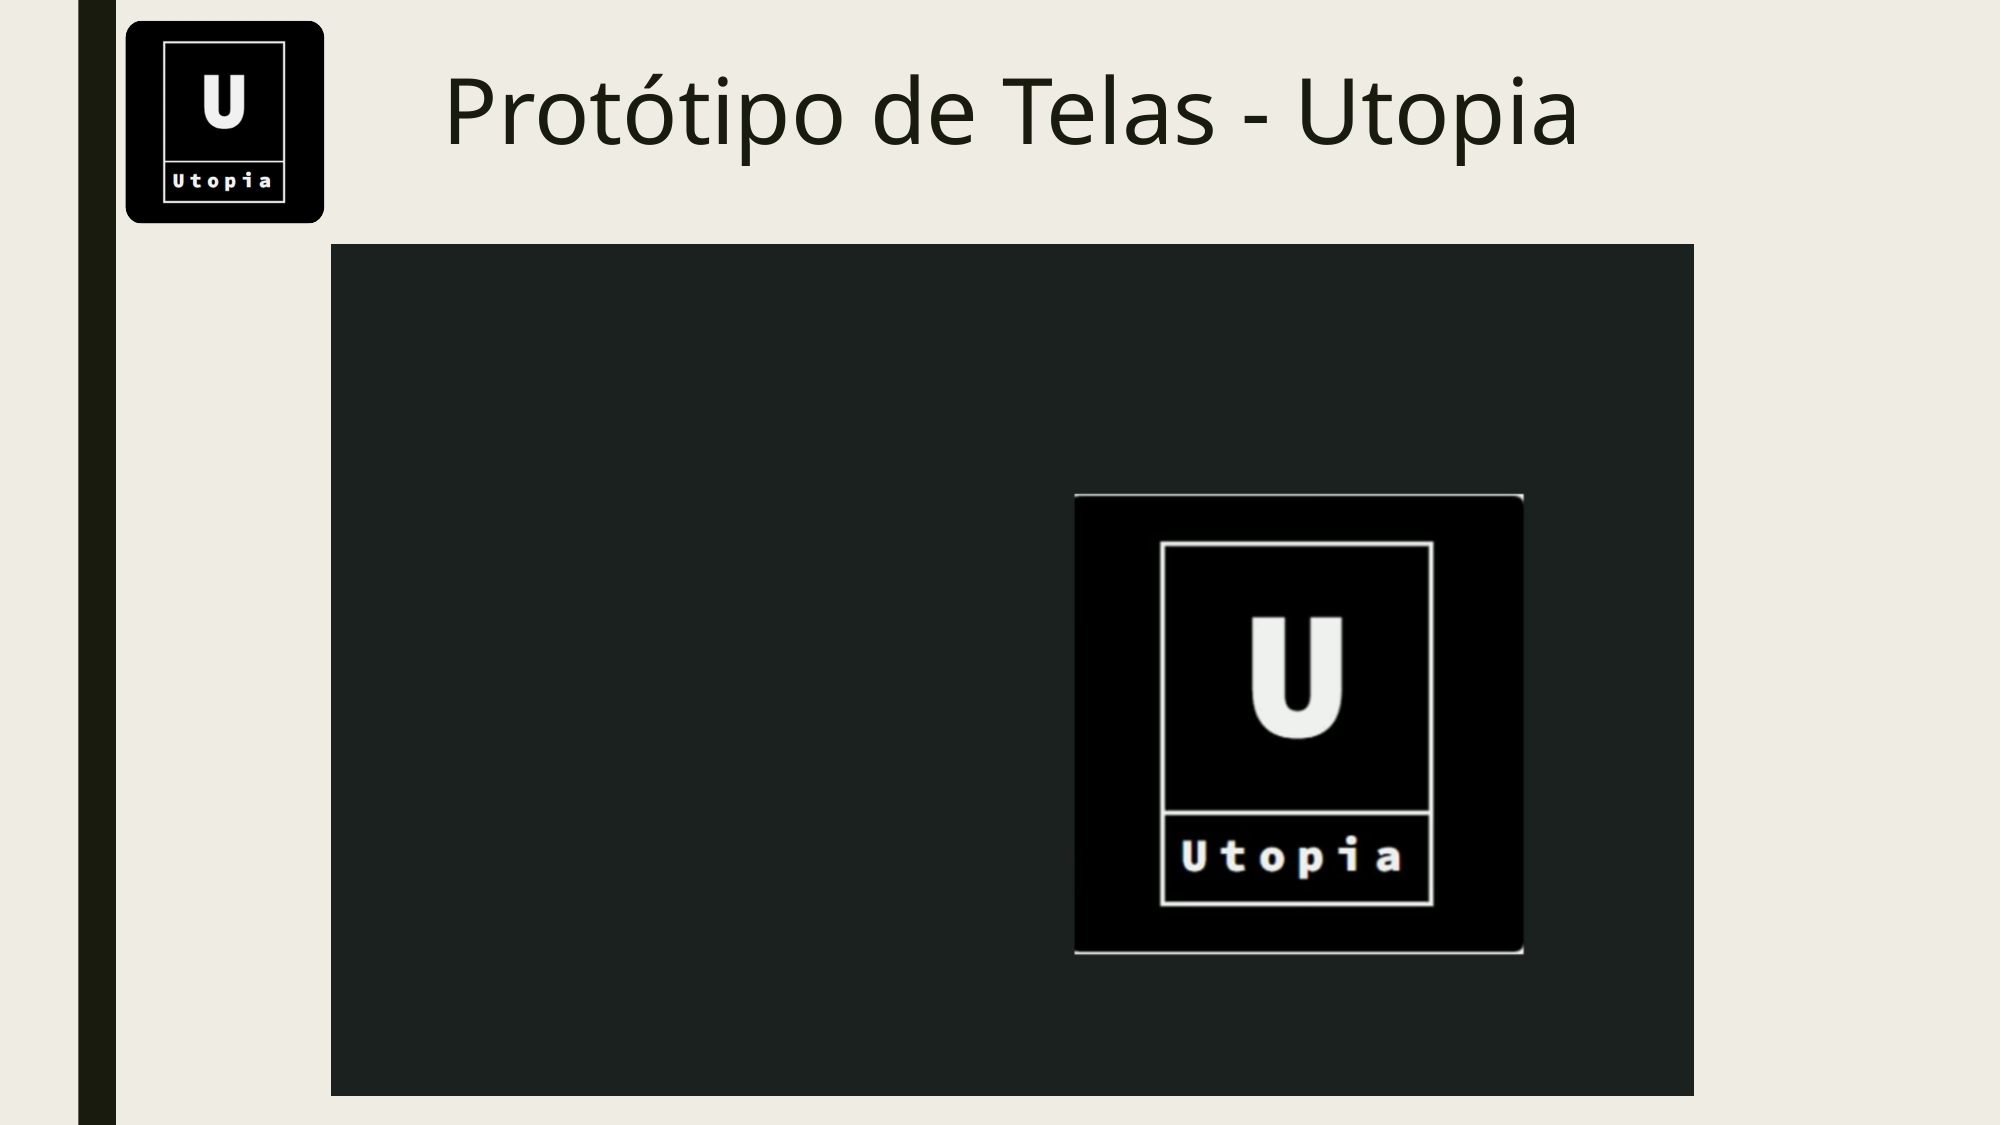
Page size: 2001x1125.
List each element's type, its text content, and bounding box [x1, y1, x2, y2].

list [330, 243, 1695, 1097]
title Protótipo de Telas - Utopia [225, 58, 1800, 303]
picture [125, 20, 325, 224]
